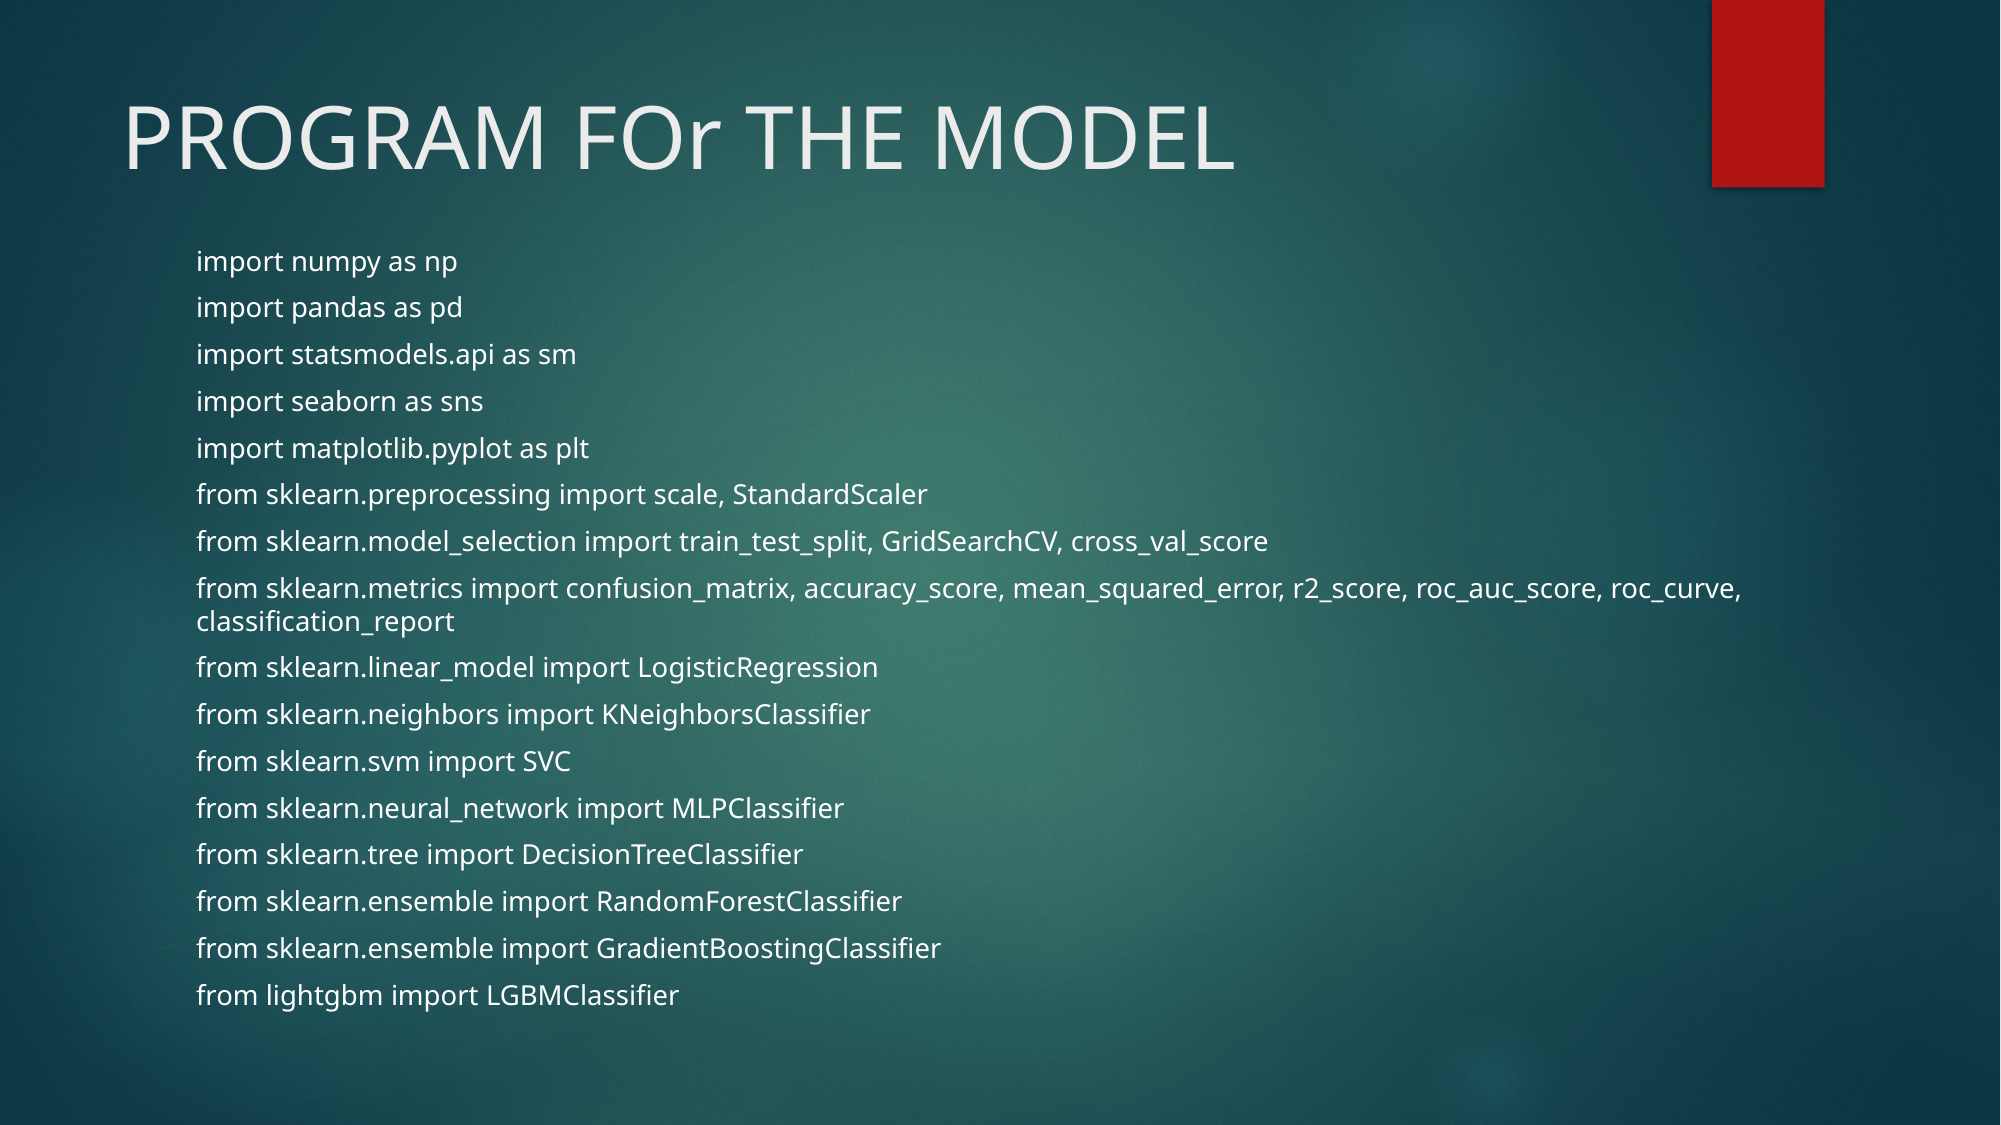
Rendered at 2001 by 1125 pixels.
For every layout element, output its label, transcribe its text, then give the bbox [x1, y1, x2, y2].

list import numpy as np import pandas as pd import statsmodels.api as sm import seaborn as sns import matplotlib.pyplot as plt from sklearn.preprocessing import scale, StandardScaler from sklearn.model_selection import train_test_split, GridSearchCV, cross_val_score from sklearn.metrics import confusion_matrix, accuracy_score, mean_squared_error, r2_score, roc_auc_score, roc_curve, classification_report from sklearn.linear_model import LogisticRegression from sklearn.neighbors import KNeighborsClassifier from sklearn.svm import SVC from sklearn.neural_network import MLPClassifier from sklearn.tree import DecisionTreeClassifier from sklearn.ensemble import RandomForestClassifier from sklearn.ensemble import GradientBoostingClassifier from lightgbm import LGBMClassifier [181, 236, 1871, 1025]
picture [0, 0, 2001, 1125]
title PROGRAM FOr THE MODEL [106, 74, 1649, 304]
